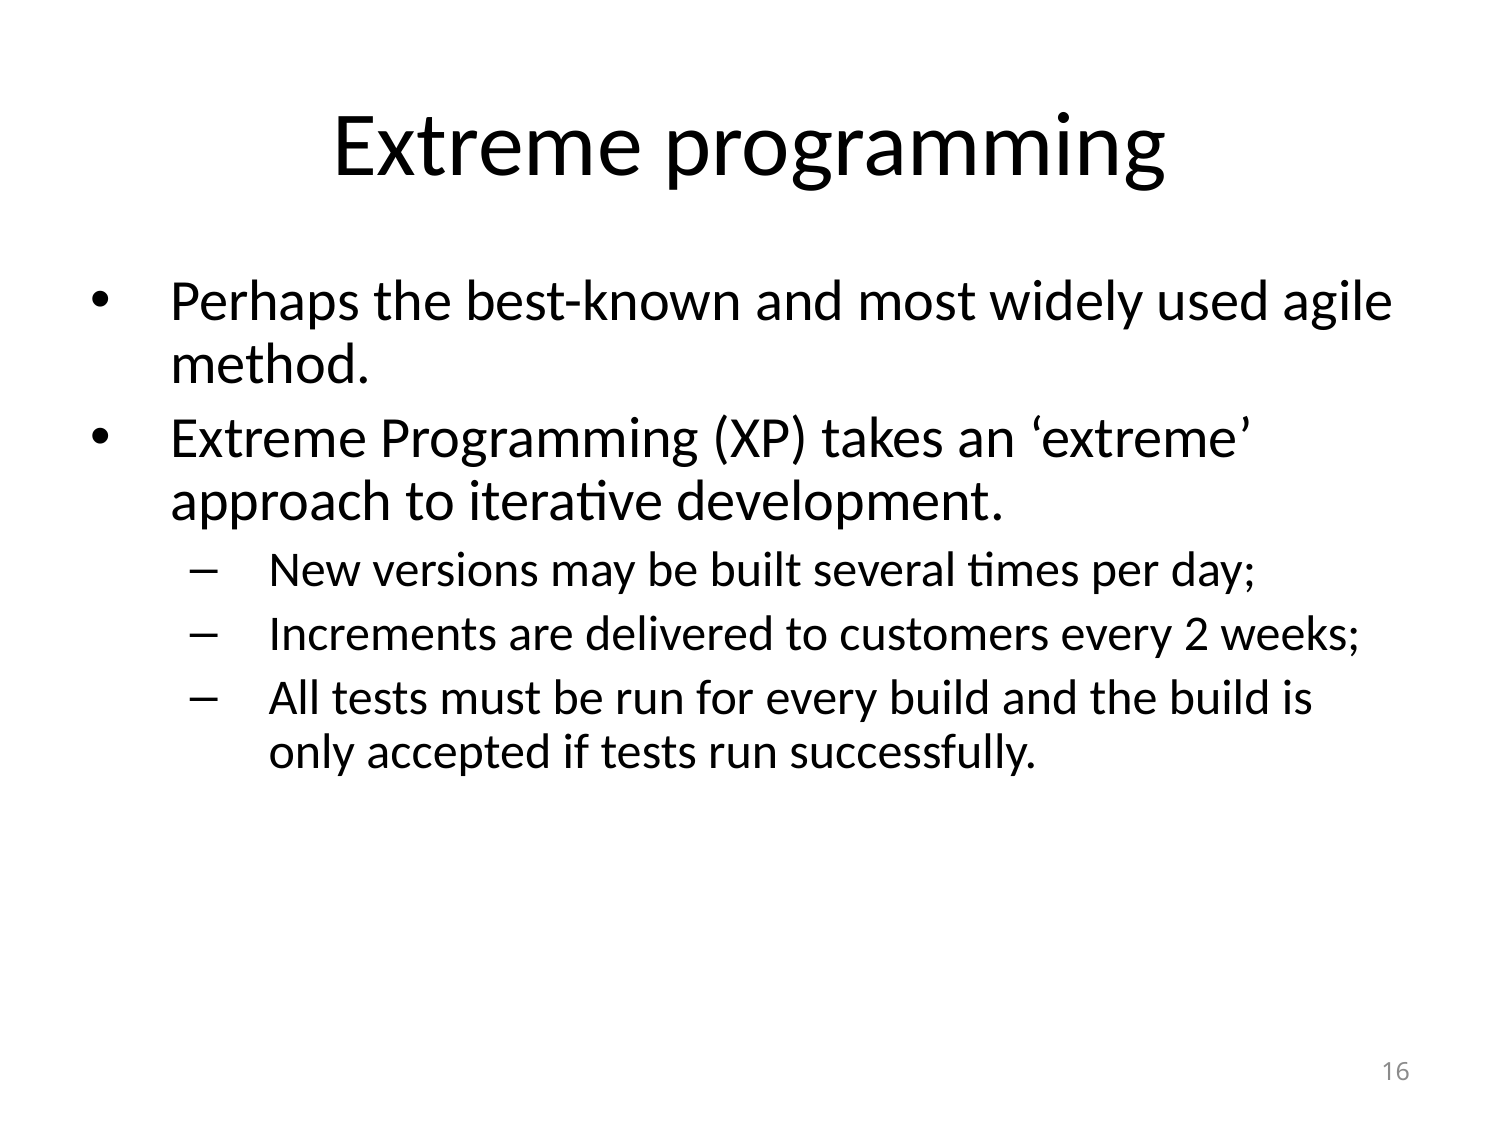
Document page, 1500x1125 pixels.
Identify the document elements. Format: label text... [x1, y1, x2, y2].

list Perhaps the best-known and most widely used agile method. Extreme Programming (XP) takes an ‘extreme’ approach to iterative development. New versions may be built several times per day; Increments are delivered to customers every 2 weeks; All tests must be run for every build and the build is only accepted if tests run successfully. [75, 262, 1425, 1005]
title Extreme programming [75, 45, 1425, 233]
slide_number 16 [1074, 1042, 1425, 1103]
